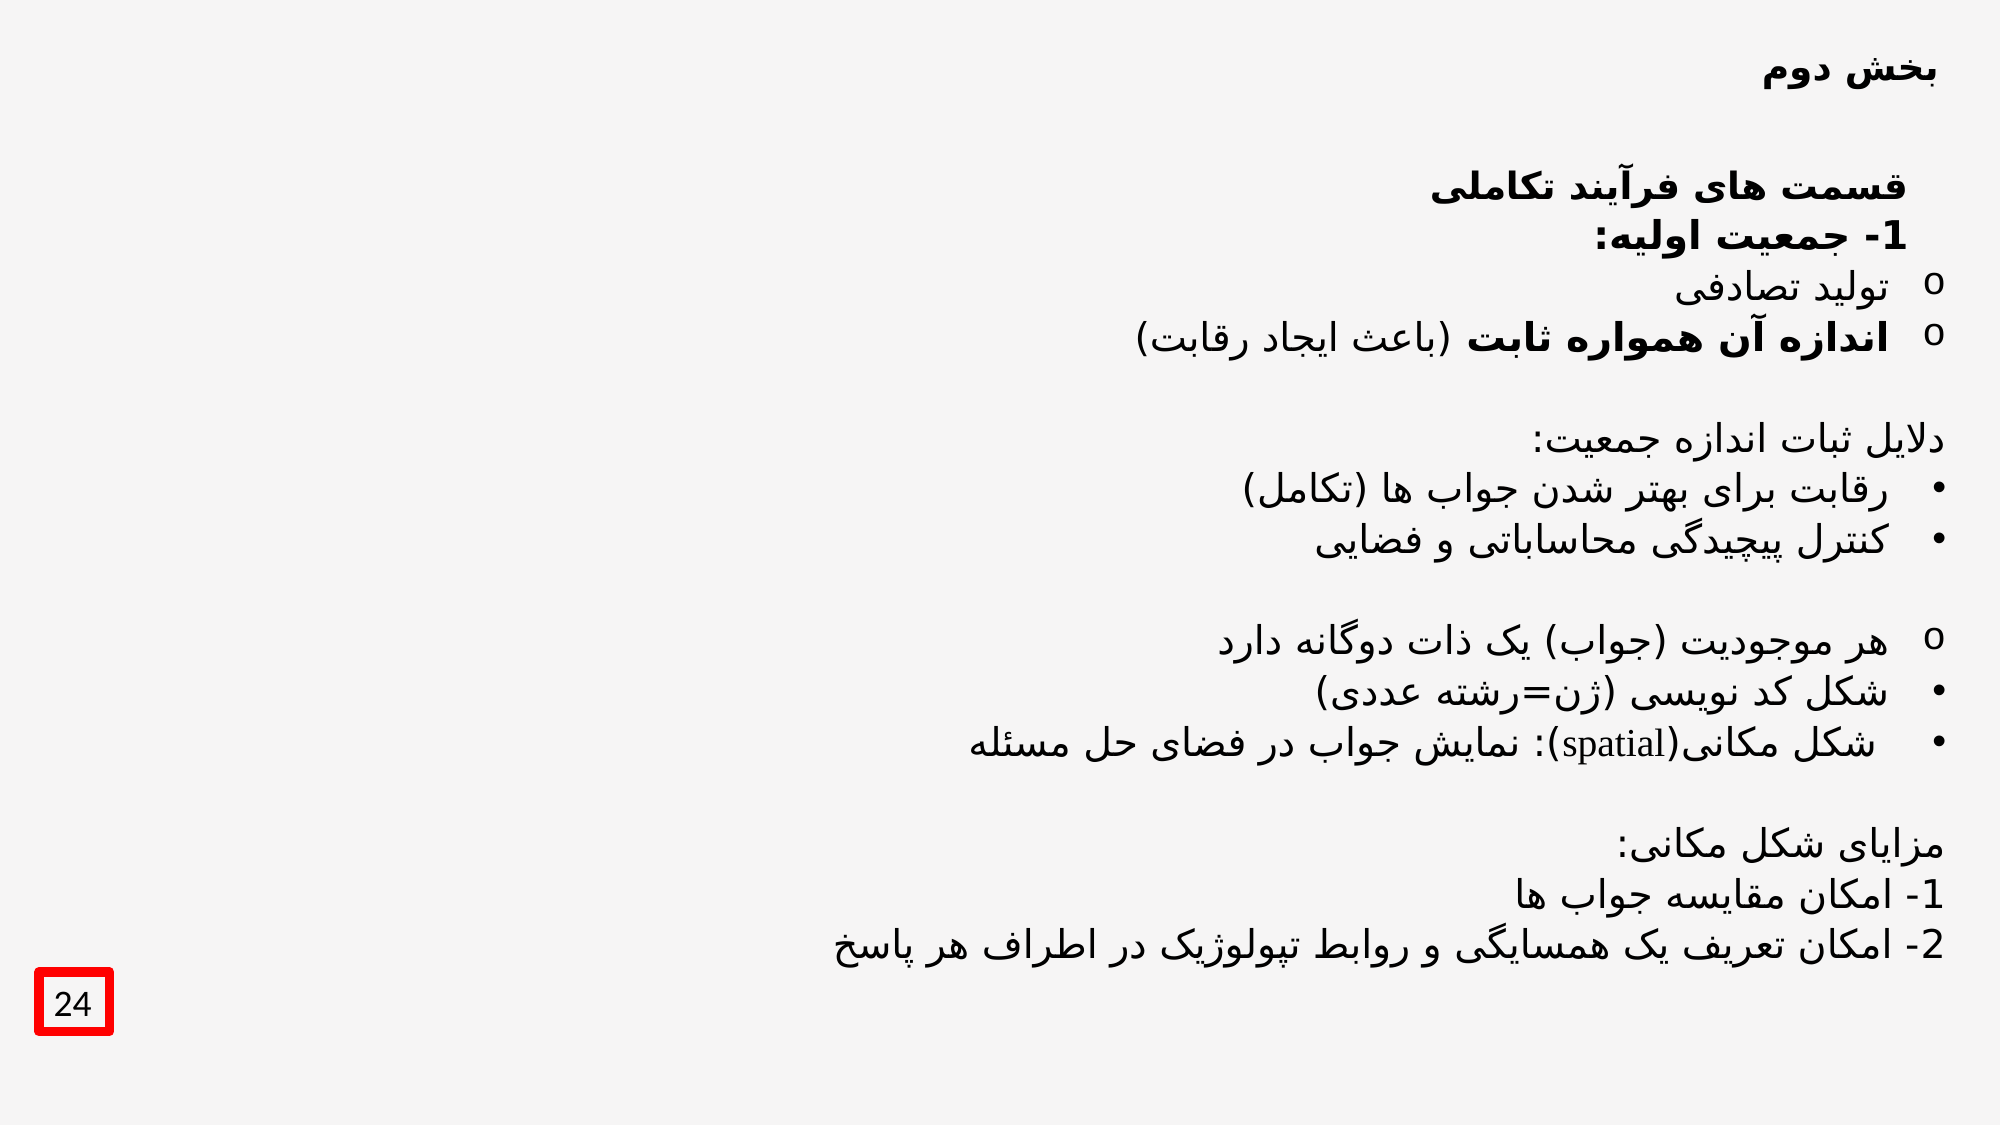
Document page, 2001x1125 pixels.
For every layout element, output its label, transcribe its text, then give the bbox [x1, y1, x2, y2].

subtitle قسمت های فرآیند تکاملی 1- جمعیت اولیه: تولید تصادفی اندازه آن همواره ثابت (باعث ایجاد رقابت) دلایل ثبات اندازه جمعیت: رقابت برای بهتر شدن جواب ها (تکامل) کنترل پیچیدگی محاساباتی و فضایی هر موجودیت (جواب) یک ذات دوگانه دارد شکل کد نویسی (ژن=رشته عددی) شکل مکانی(spatial): نمایش جواب در فضای حل مسئله مزایای شکل مکانی: 1- امکان مقایسه جواب ها 2- امکان تعریف یک همسایگی و روابط تپولوژیک در اطراف هر پاسخ [43, 151, 1961, 1090]
text_box 24 [39, 971, 110, 1032]
title بخش دوم [1740, 35, 1961, 97]
